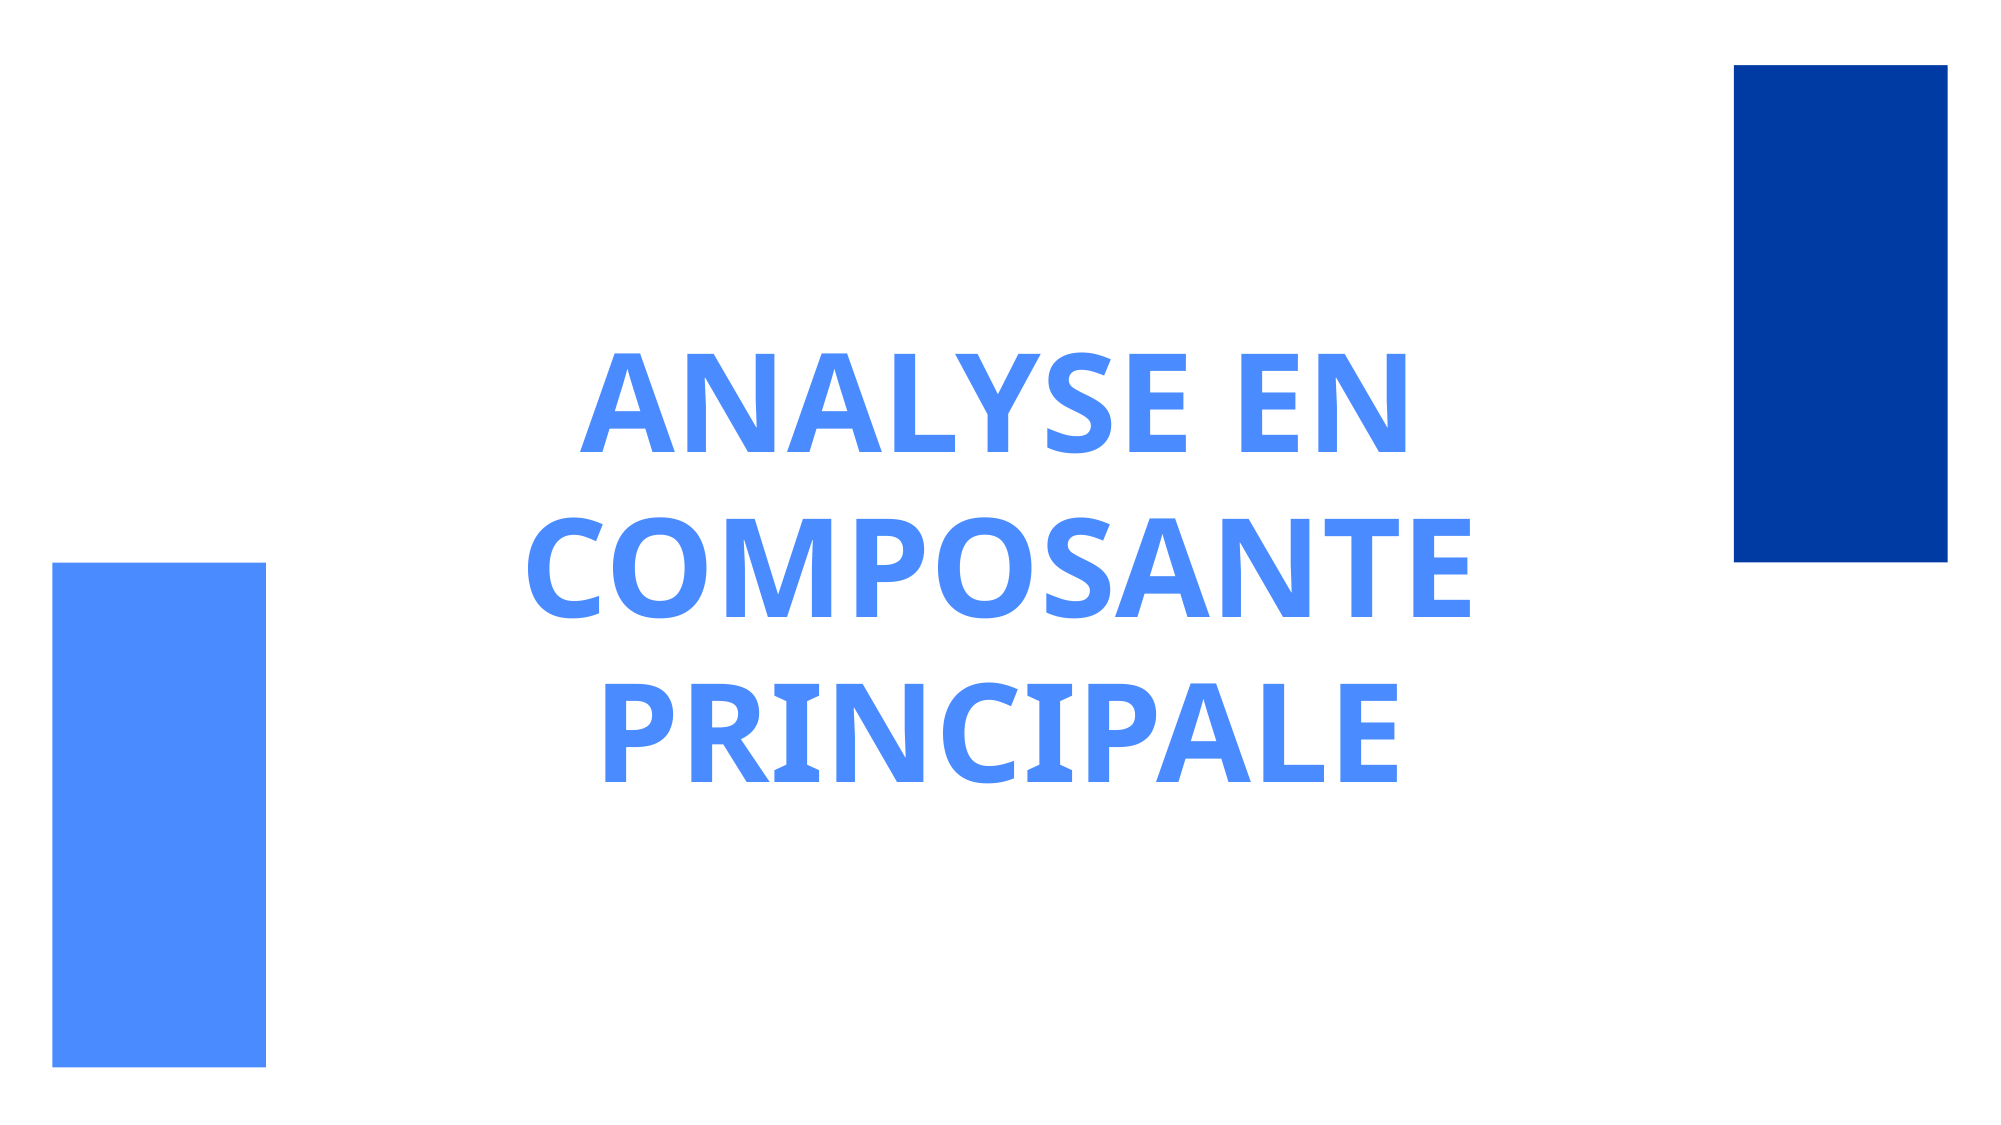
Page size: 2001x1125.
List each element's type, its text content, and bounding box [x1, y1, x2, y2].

title ANALYSE EN COMPOSANTE PRINCIPALE [265, 298, 1735, 827]
